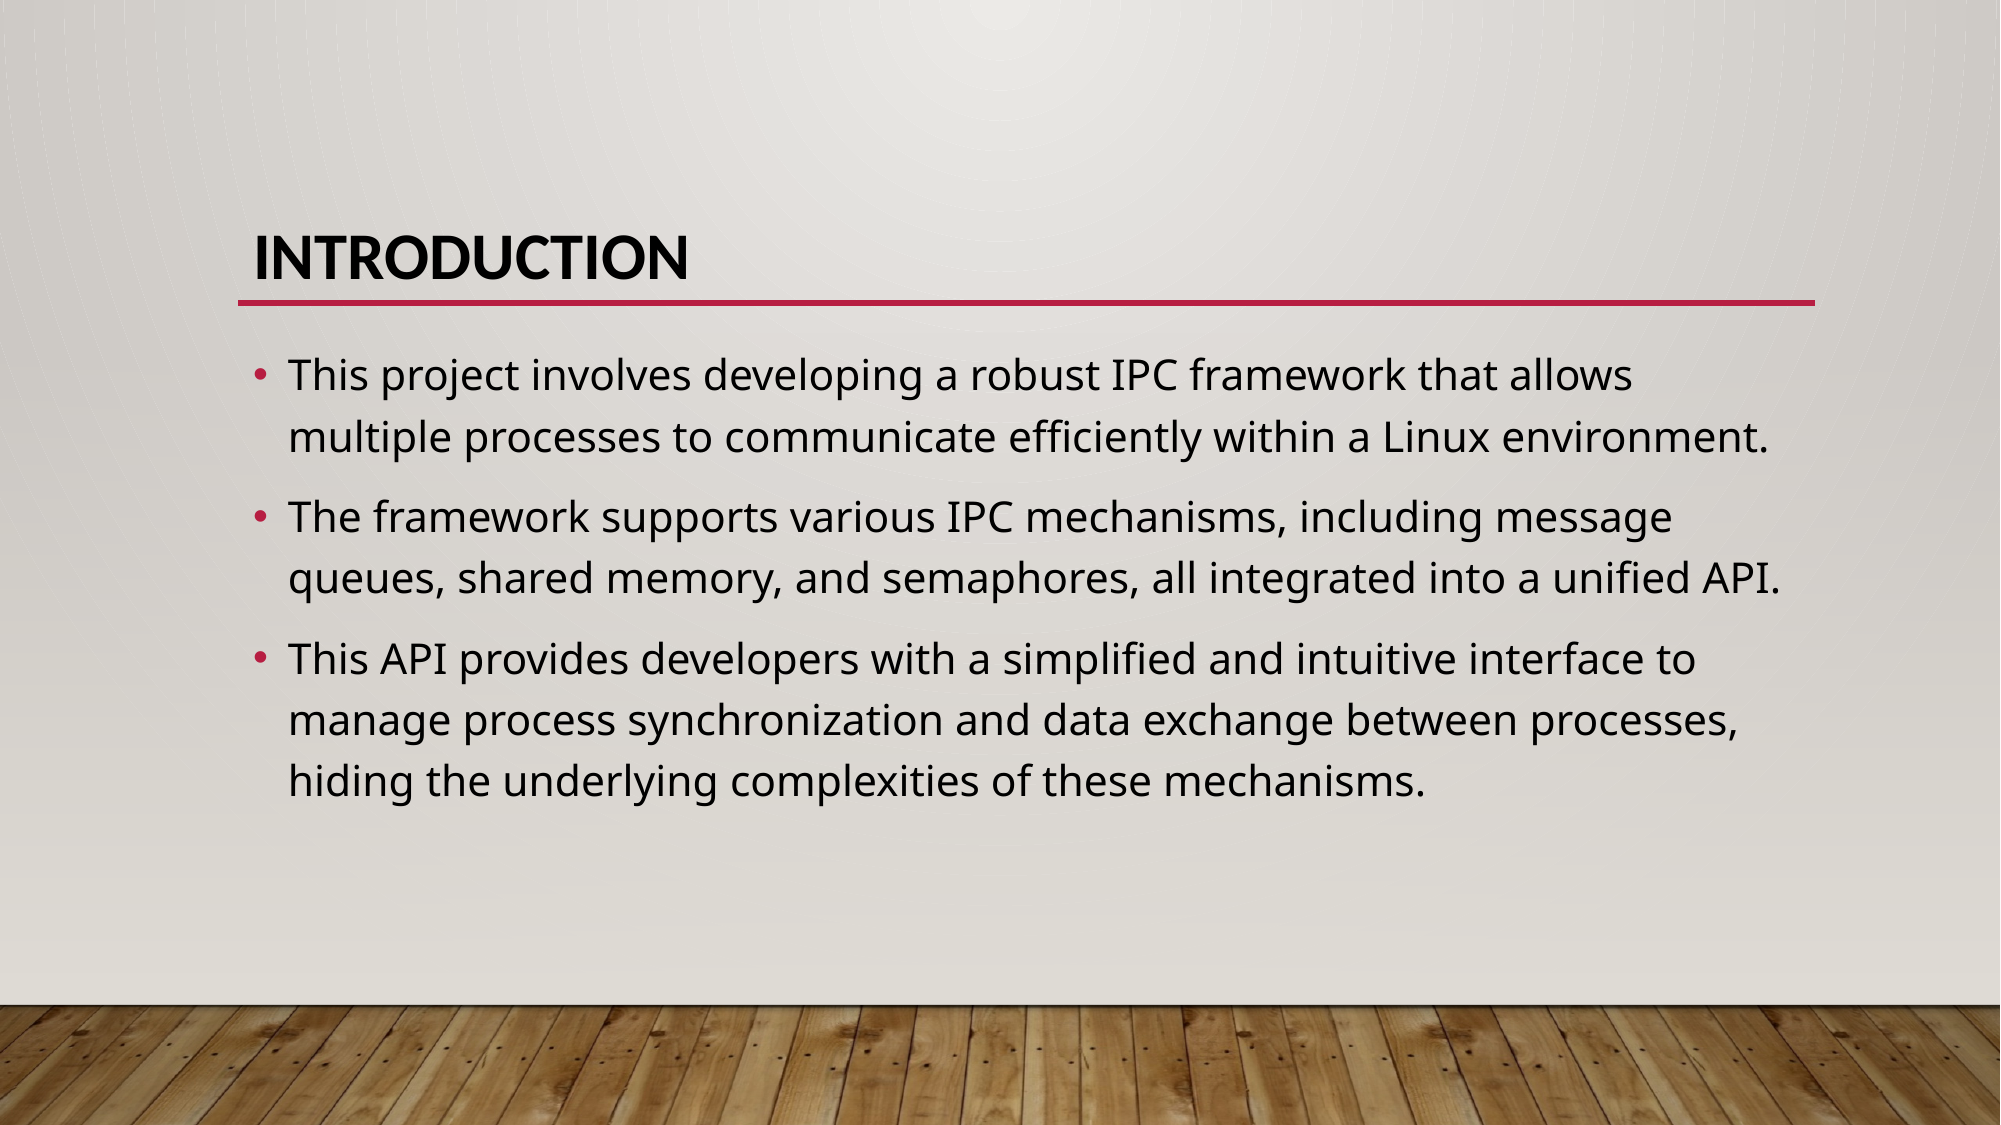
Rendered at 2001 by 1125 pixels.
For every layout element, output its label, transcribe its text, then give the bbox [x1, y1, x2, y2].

title Introduction [238, 214, 1814, 302]
list This project involves developing a robust IPC framework that allows multiple processes to communicate efficiently within a Linux environment. The framework supports various IPC mechanisms, including message queues, shared memory, and semaphores, all integrated into a unified API. This API provides developers with a simplified and intuitive interface to manage process synchronization and data exchange between processes, hiding the underlying complexities of these mechanisms. [238, 330, 1814, 897]
picture [0, 1005, 2000, 1125]
